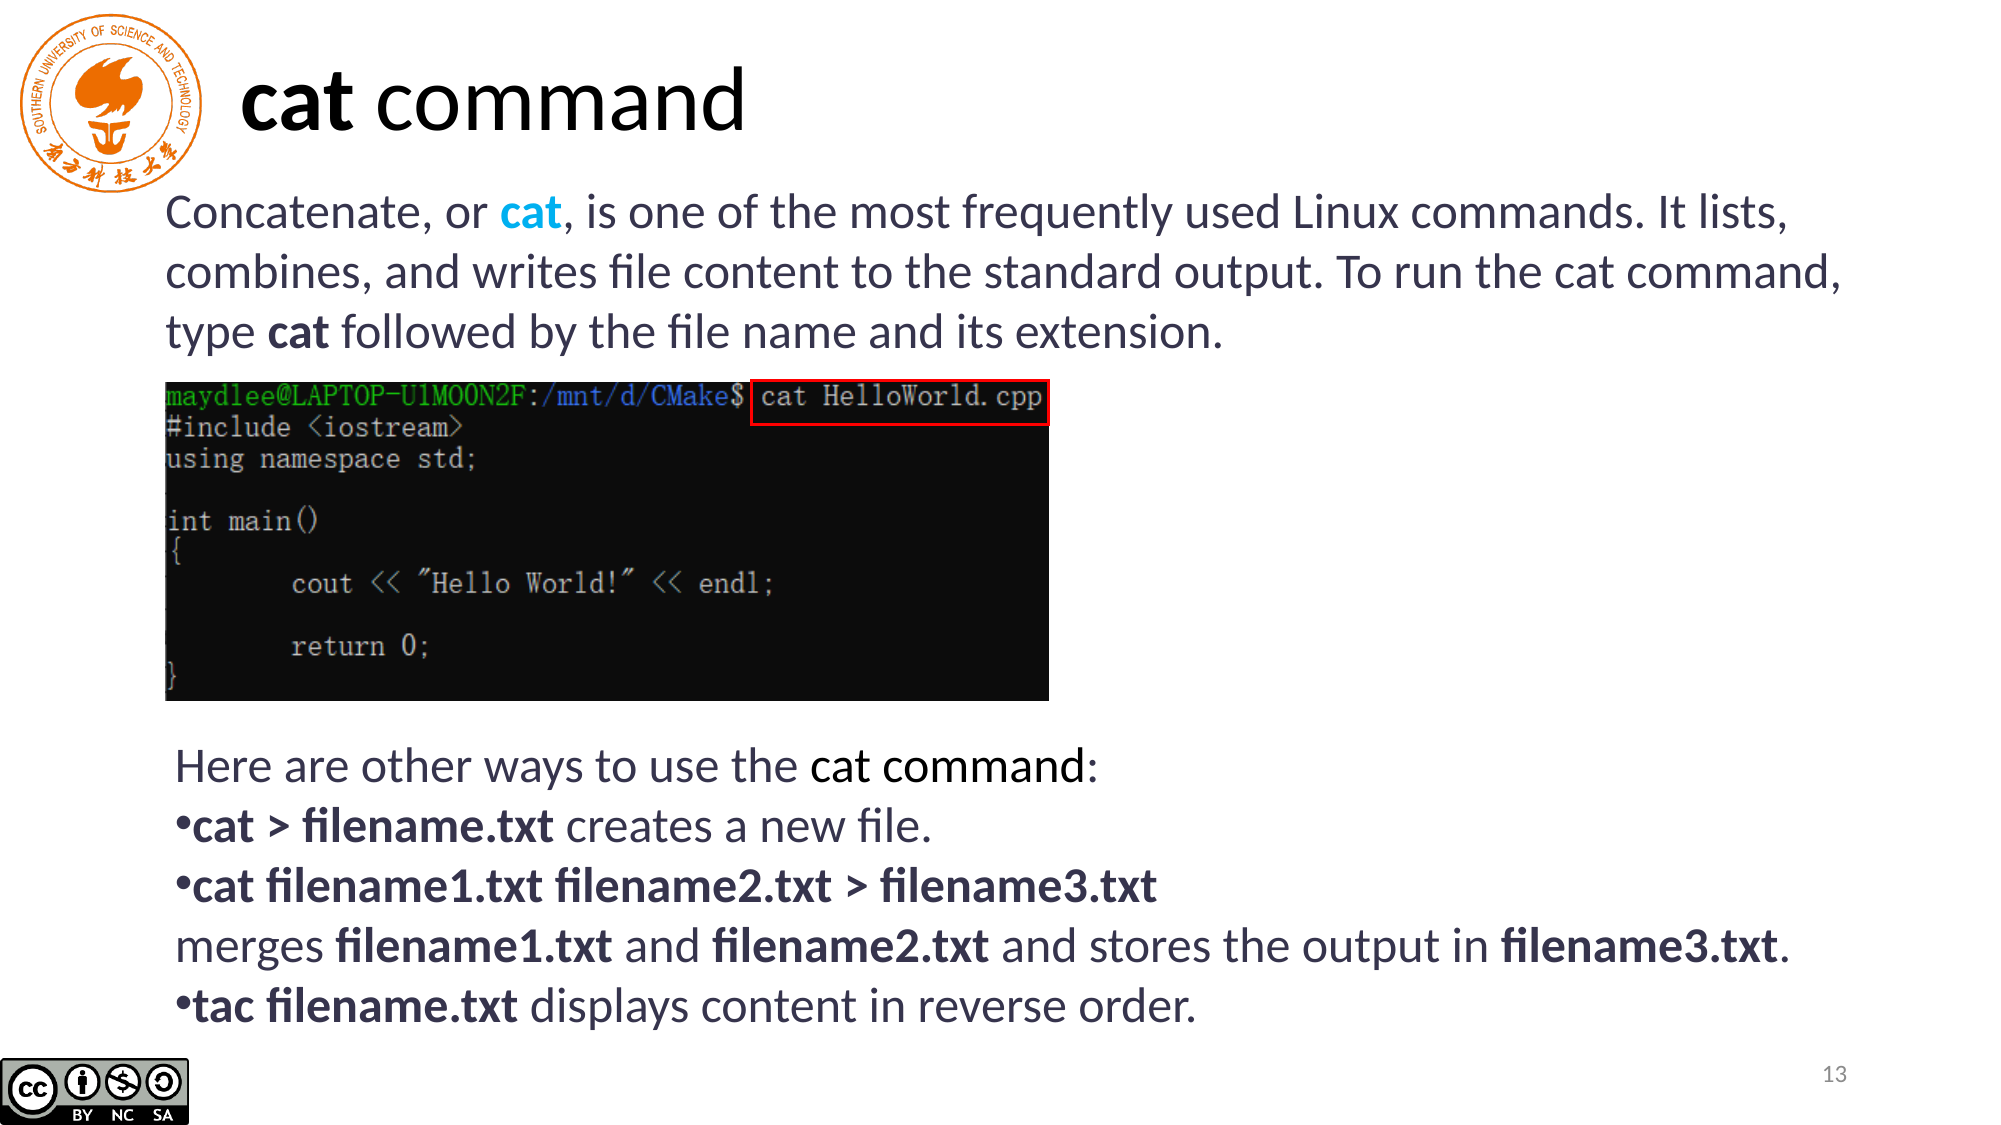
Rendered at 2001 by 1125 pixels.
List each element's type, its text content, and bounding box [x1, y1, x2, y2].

picture [0, 1058, 189, 1125]
picture [165, 382, 1049, 701]
slide_number 13 [1412, 1042, 1863, 1103]
title cat command [225, 32, 1951, 168]
picture [18, 11, 202, 194]
text_box Here are other ways to use the cat command: cat > filename.txt creates a new file. cat filename1.txt filename2.txt > filename3.txt merges filename1.txt and filename2.txt and stores the output in filename3.txt. tac filename.txt displays content in reverse order. [155, 722, 1855, 1043]
text_box Concatenate, or cat, is one of the most frequently used Linux commands. It lists, combines, and writes file content to the standard output. To run the cat command, type cat followed by the file name and its extension. [145, 168, 1951, 369]
